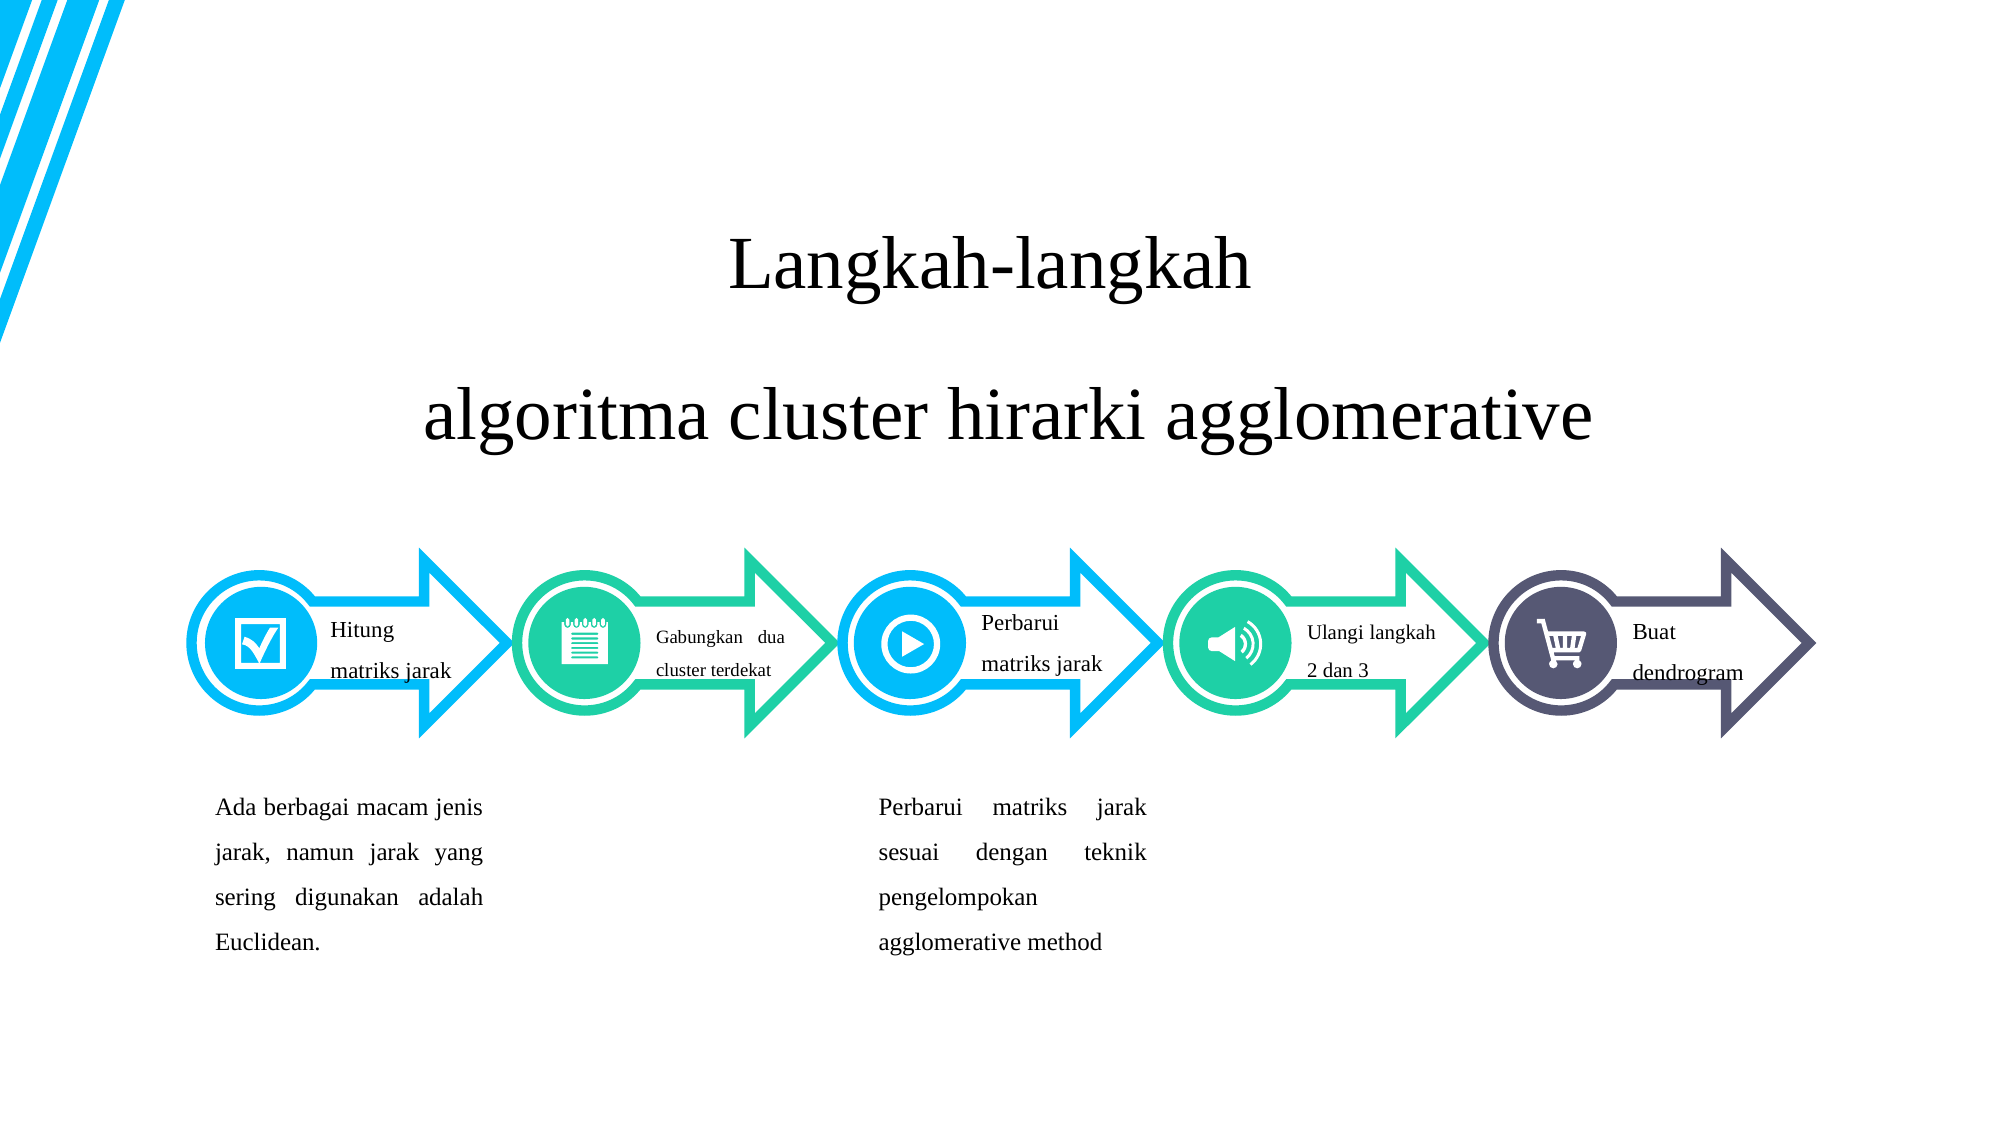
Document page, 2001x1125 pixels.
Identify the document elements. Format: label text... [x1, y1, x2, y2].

text_box Perbarui matriks jarak sesuai dengan teknik pengelompokan agglomerative method [863, 767, 1162, 1009]
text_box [1167, 559, 1484, 726]
text_box Ada berbagai macam jenis jarak, namun jarak yang sering digunakan adalah Euclidean. [199, 767, 499, 1009]
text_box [516, 559, 833, 726]
list Langkah-langkah algoritma cluster hirarki agglomerative [22, 129, 1921, 493]
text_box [191, 559, 508, 726]
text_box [1493, 559, 1810, 726]
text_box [842, 559, 1159, 726]
